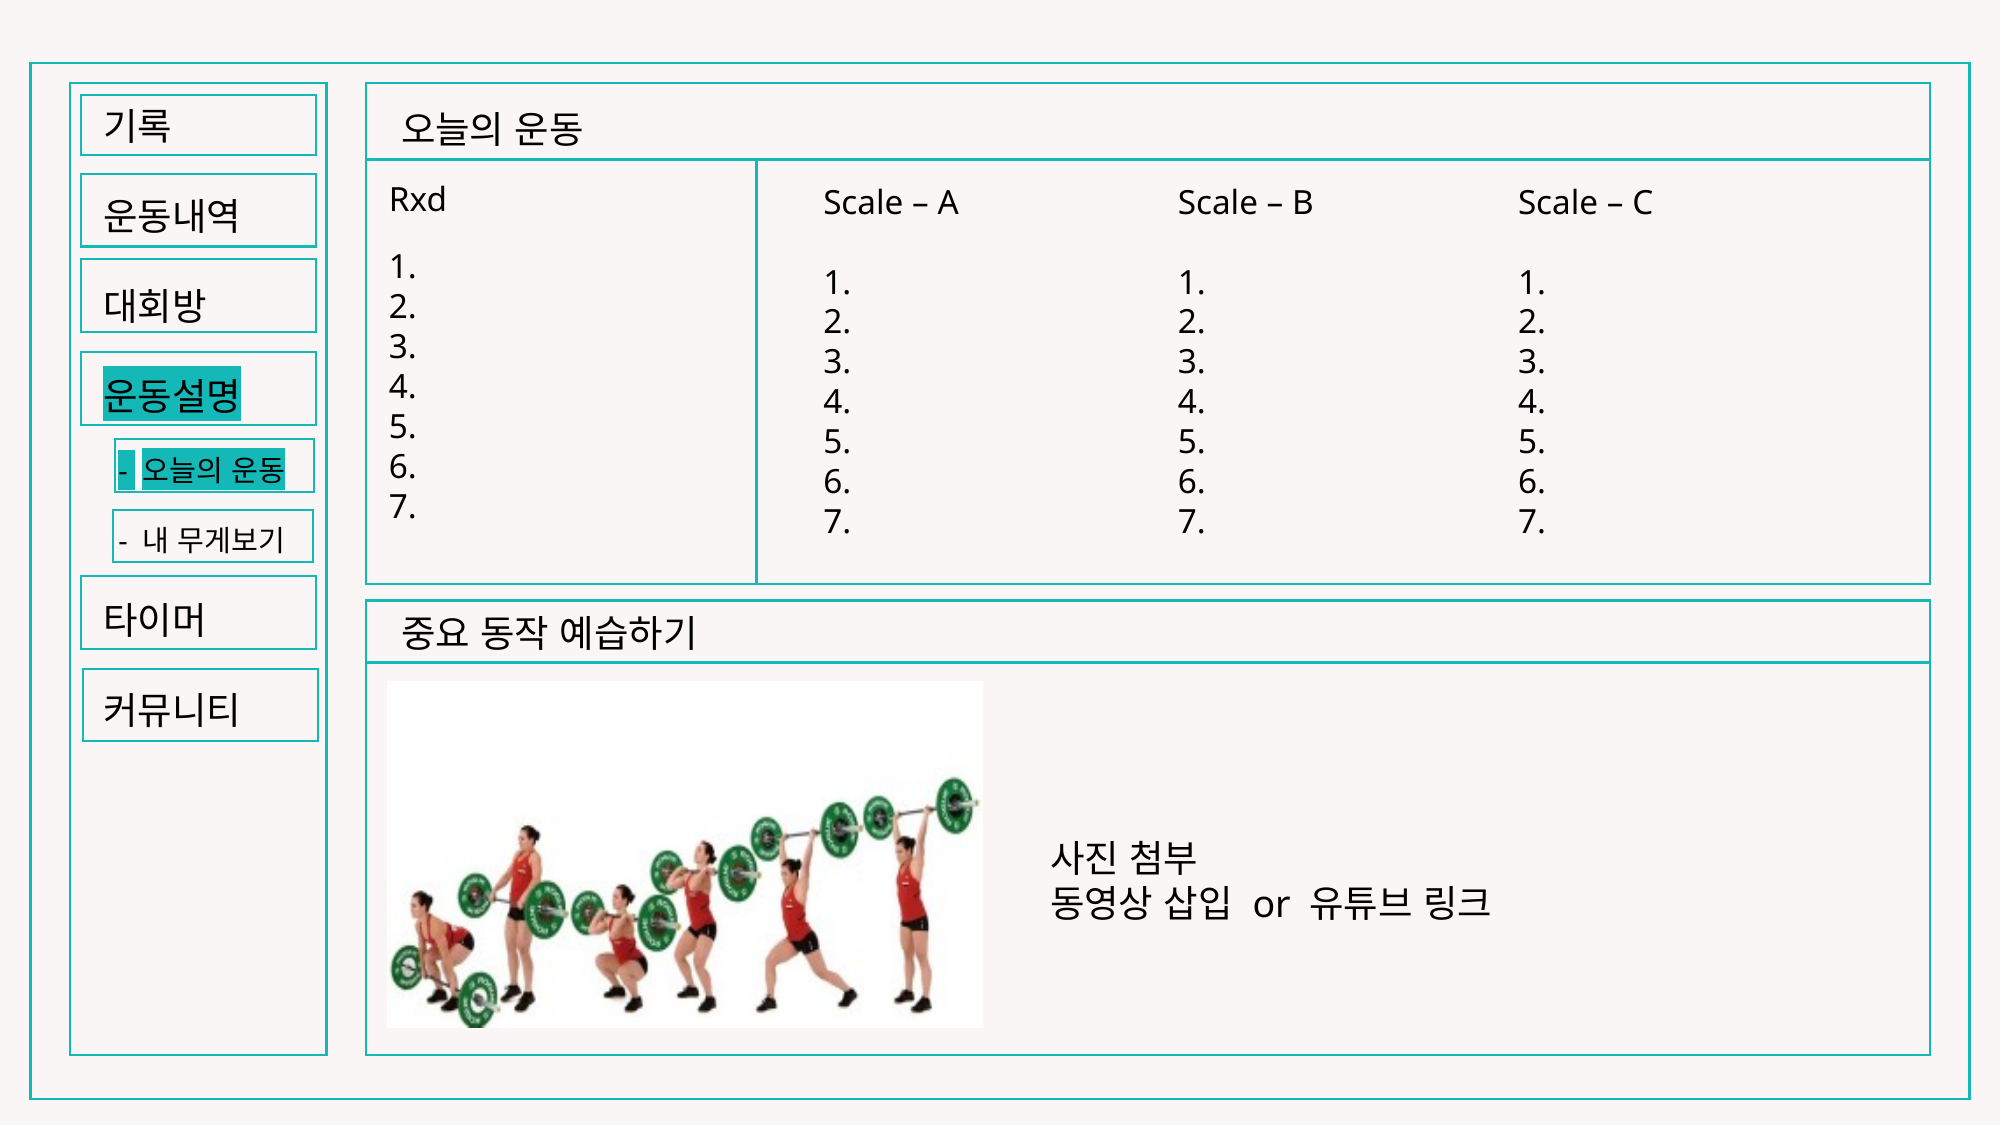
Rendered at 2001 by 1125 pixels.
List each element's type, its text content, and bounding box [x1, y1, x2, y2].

text_box [69, 82, 328, 1056]
picture [387, 681, 983, 1028]
text_box Rxd 1. 2. 3. 4. 5. 6. 7. [758, 170, 922, 573]
text_box 오늘의 운동 [386, 99, 710, 158]
text_box 기록 운동내역 대회방 운동설명 - 오늘의 운동 - 내 무게보기 타이머 커뮤니티 [88, 95, 344, 740]
text_box Scale – A 1. 2. 3. 4. 5. 6. 7. [808, 173, 1146, 588]
text_box Scale – C 1. 2. 3. 4. 5. 6. 7. [1503, 173, 1841, 588]
text_box [80, 351, 88, 426]
text_box [80, 94, 317, 156]
text_box [80, 173, 88, 248]
text_box [80, 575, 88, 650]
text_box Scale – B 1. 2. 3. 4. 5. 6. 7. [1163, 173, 1500, 588]
text_box [365, 82, 1931, 585]
text_box [29, 62, 1971, 1100]
text_box [82, 668, 319, 742]
text_box [80, 258, 88, 333]
text_box 사진 첨부 동영상 삽입 or 유튜브 링크 [1035, 827, 1672, 933]
text_box [365, 599, 1931, 1056]
text_box 중요 동작 예습하기 [386, 602, 769, 661]
text_box Rxd 1. 2. 3. 4. 5. 6. 7. [374, 170, 755, 573]
